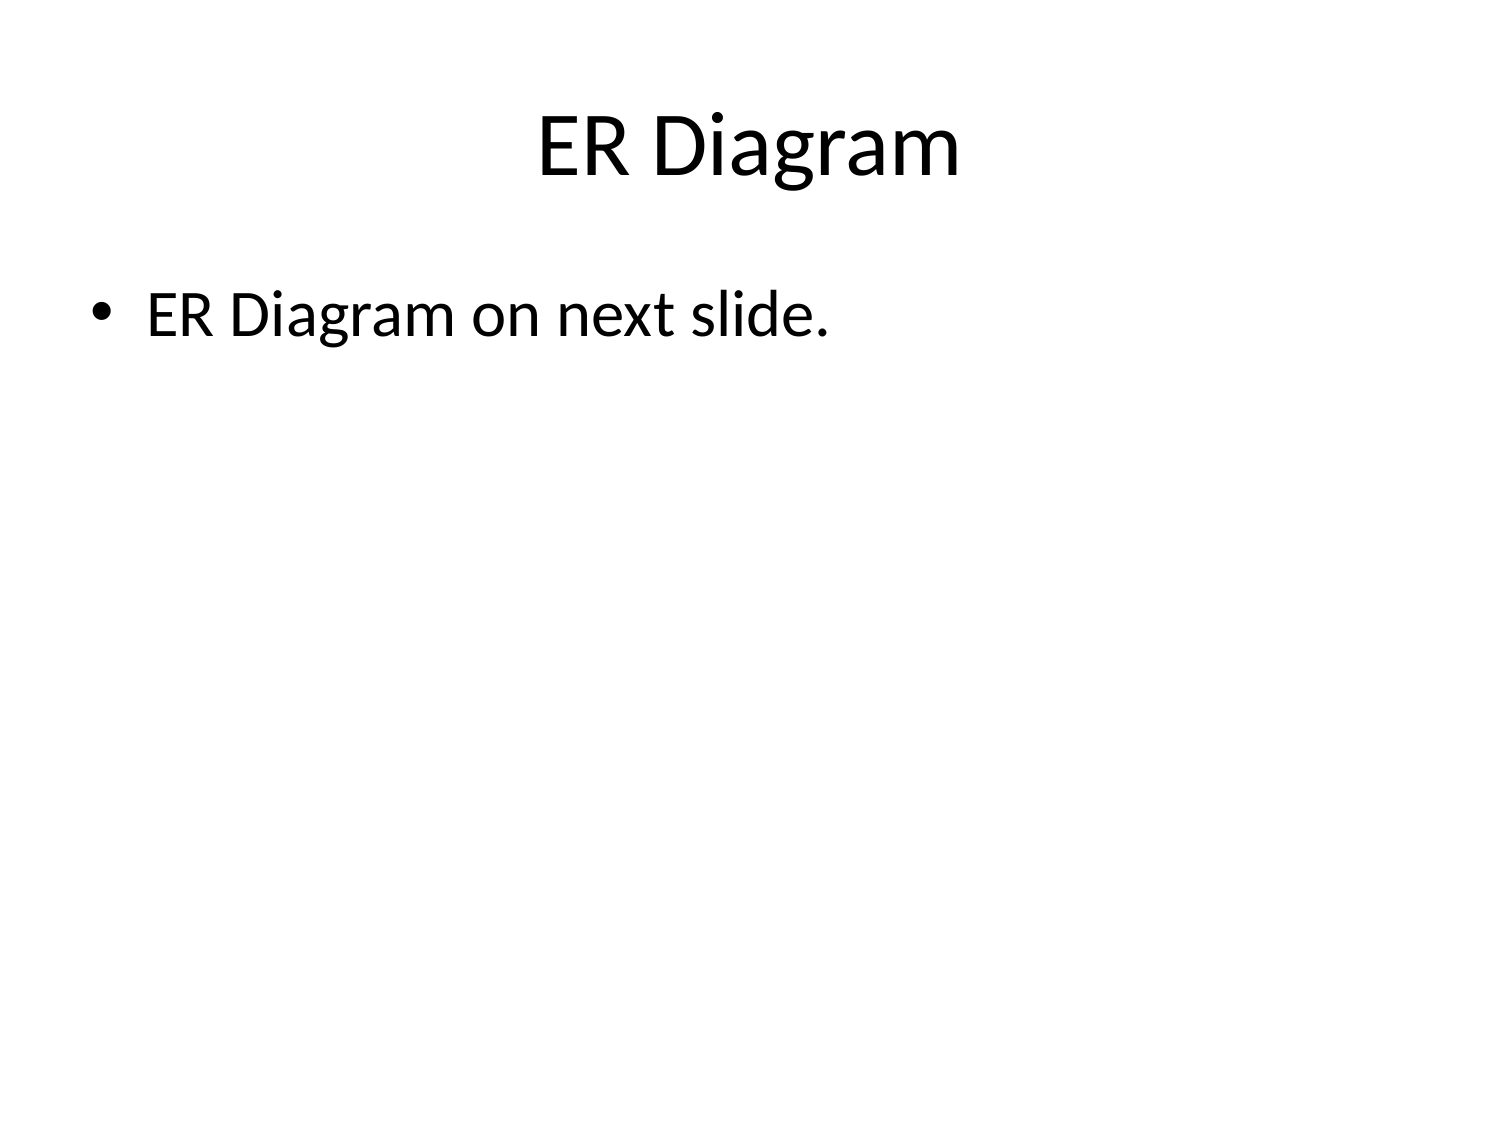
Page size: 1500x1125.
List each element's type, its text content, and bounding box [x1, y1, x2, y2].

list ER Diagram on next slide. [75, 262, 1425, 1005]
title ER Diagram [75, 45, 1425, 233]
